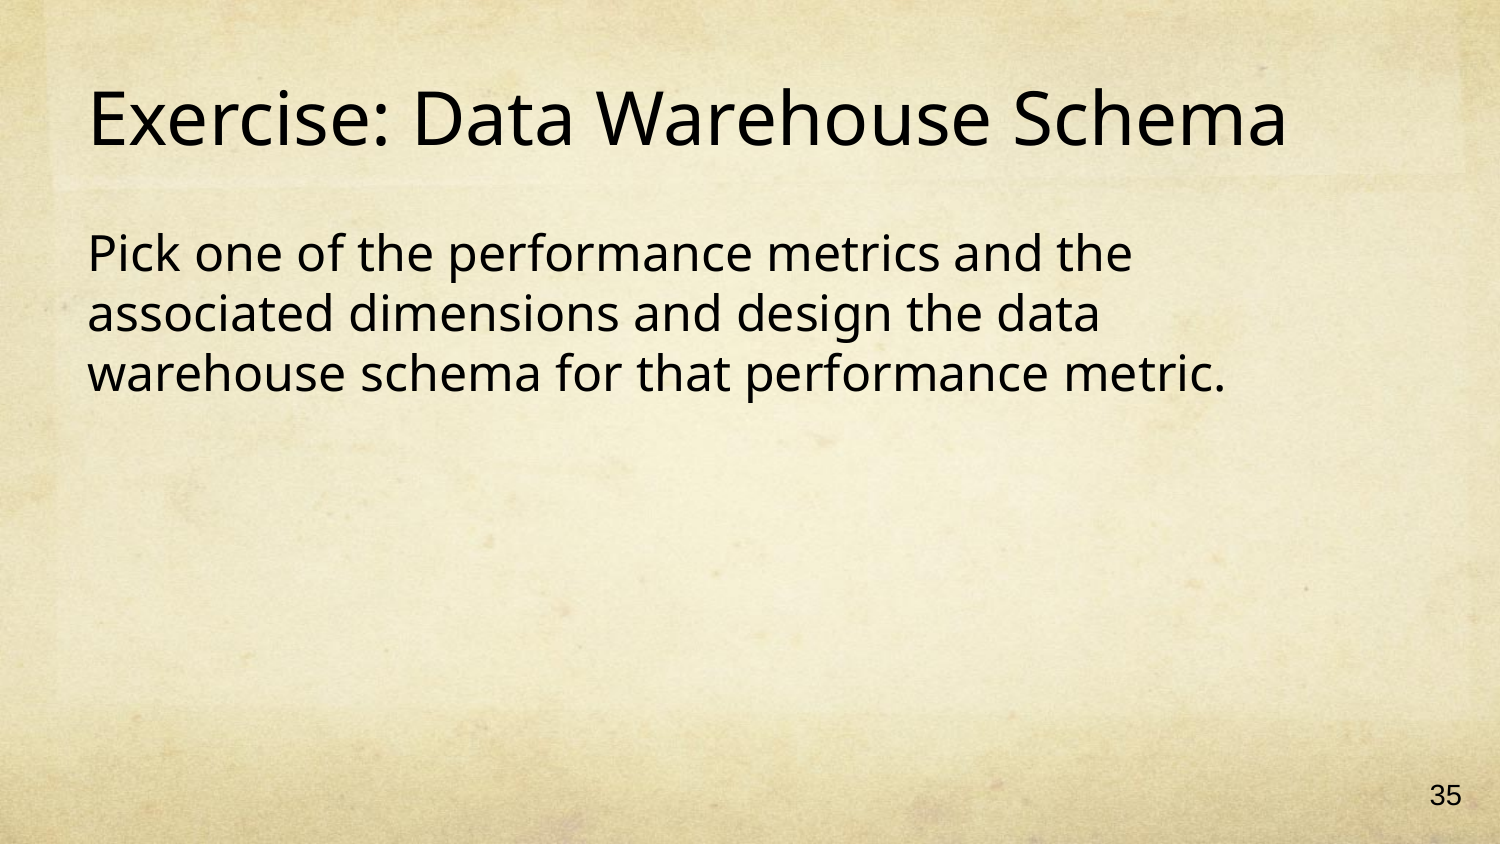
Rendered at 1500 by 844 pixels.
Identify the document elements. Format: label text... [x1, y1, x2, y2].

picture [0, 0, 1500, 844]
slide_number 35 [1233, 775, 1478, 813]
list Pick one of the performance metrics and the associated dimensions and design the data warehouse schema for that performance metric. [72, 213, 1350, 713]
title Exercise: Data Warehouse Schema [72, 61, 1350, 169]
